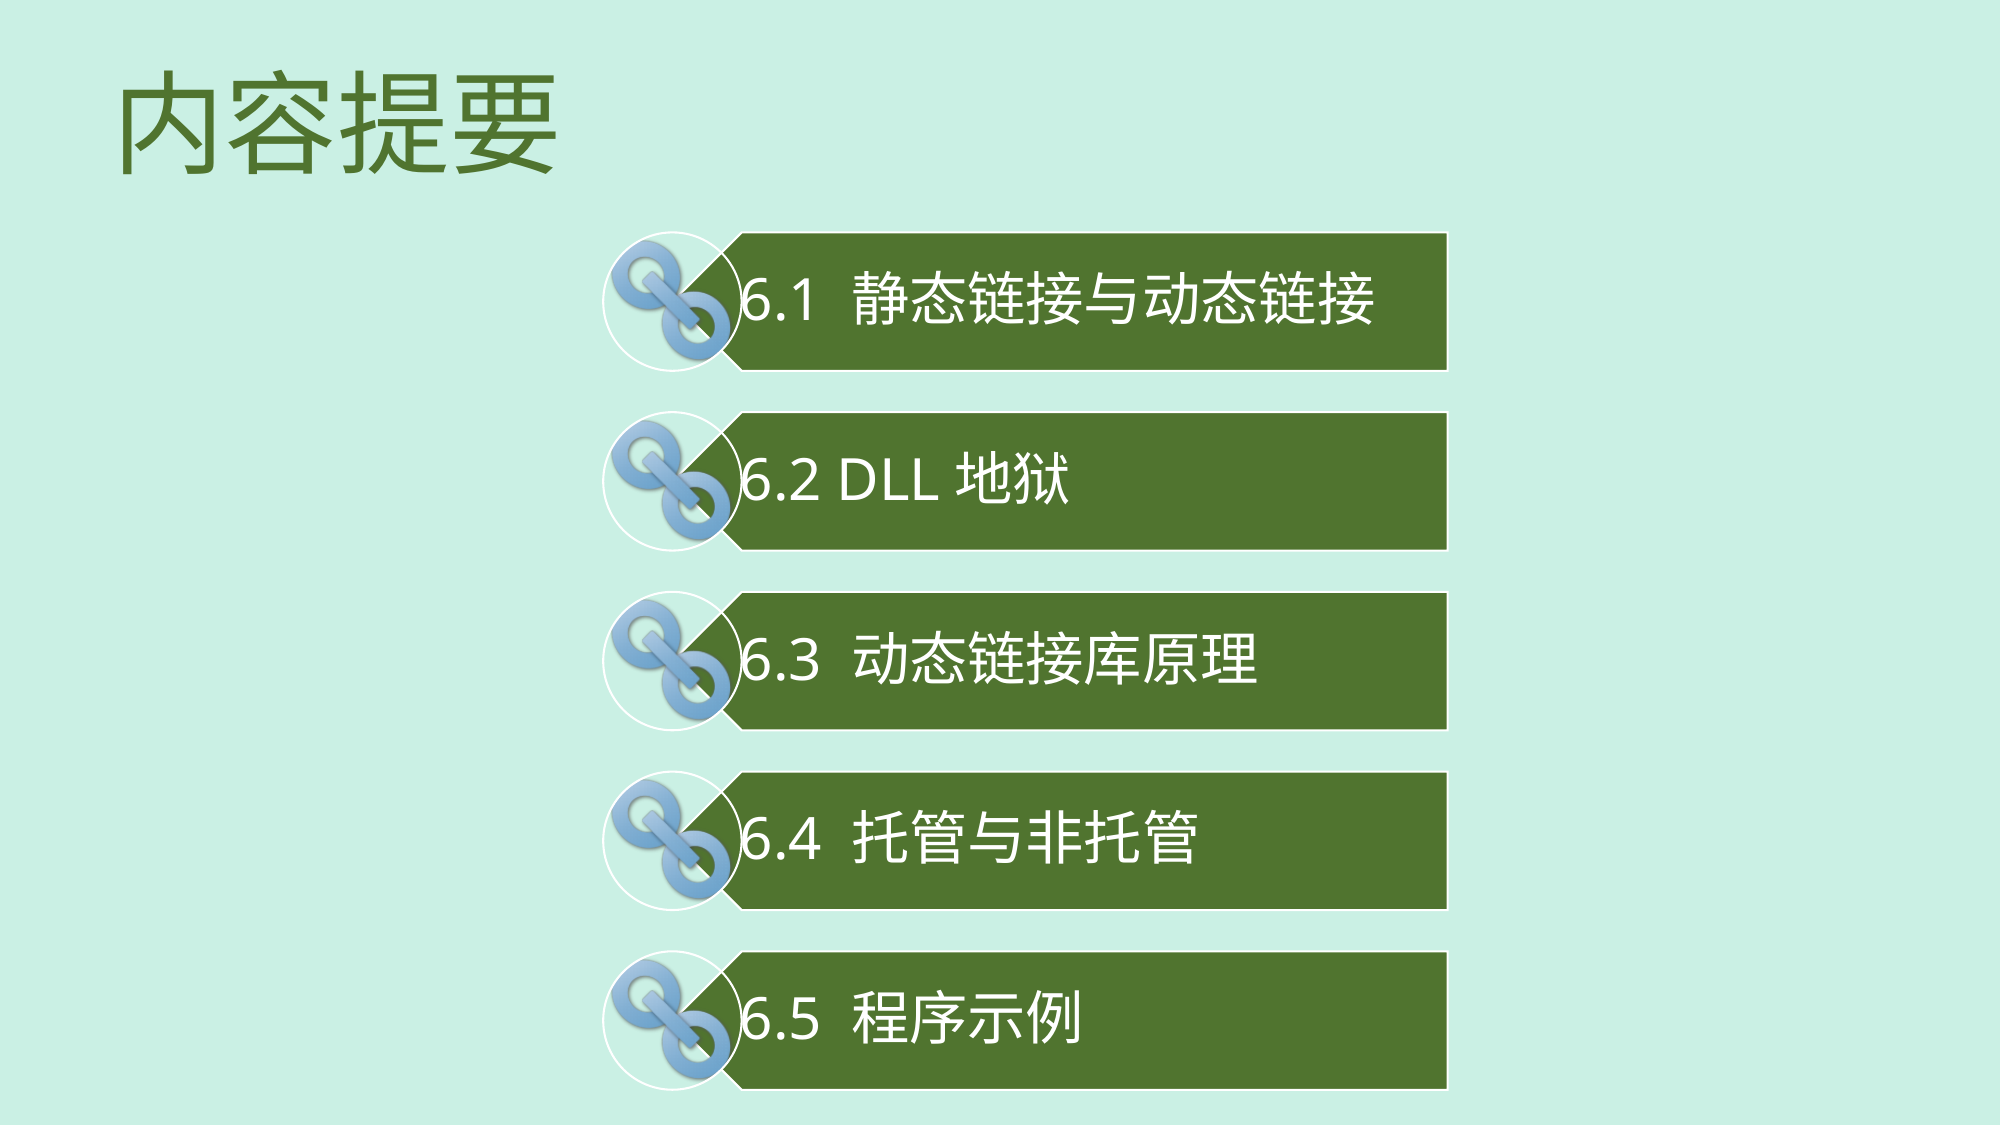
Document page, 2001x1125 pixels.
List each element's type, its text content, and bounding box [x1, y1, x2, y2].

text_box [442, 232, 1609, 1091]
title 内容提要 [0, 28, 577, 198]
